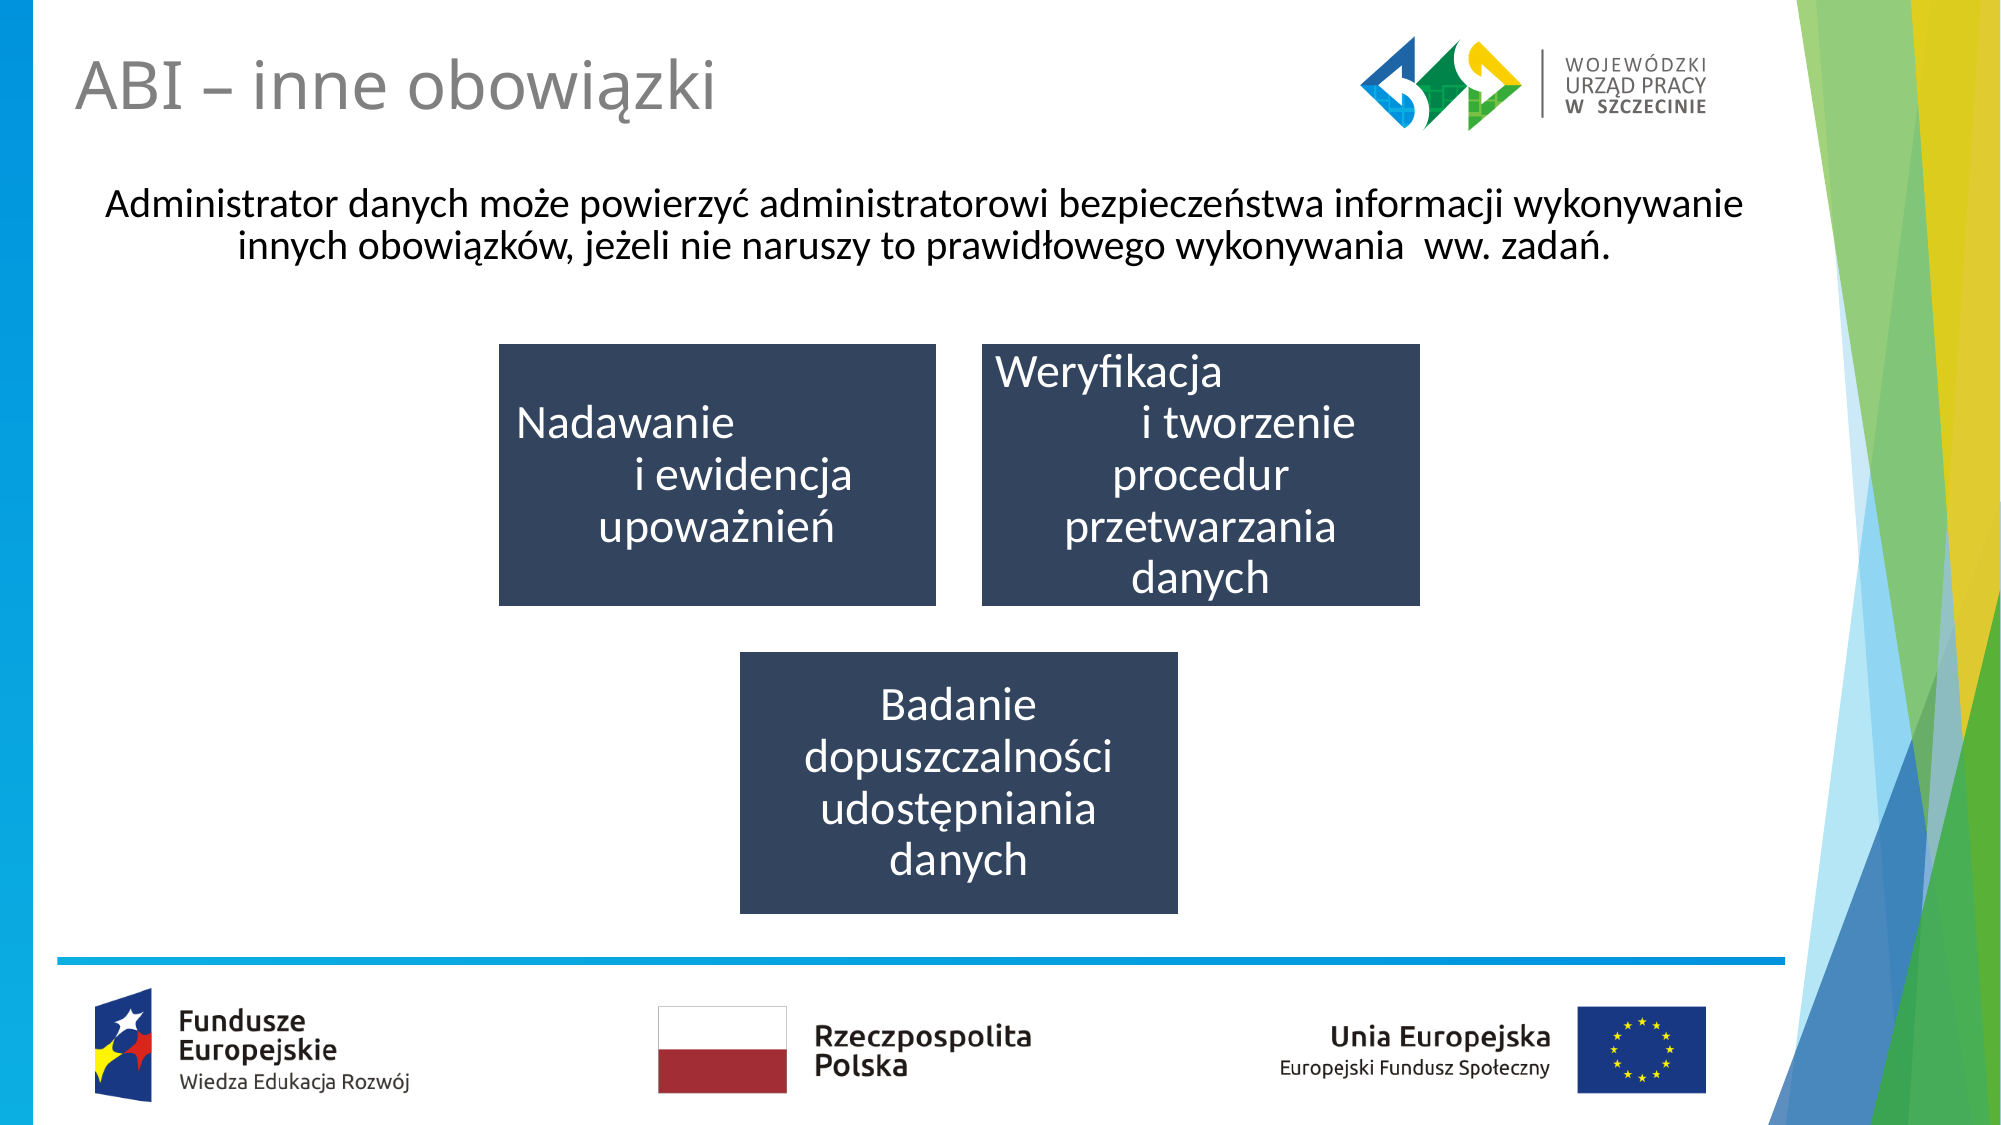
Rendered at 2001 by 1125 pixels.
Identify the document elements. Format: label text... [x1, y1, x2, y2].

picture [1360, 36, 1706, 131]
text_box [269, 342, 1649, 915]
text_box ABI – inne obowiązki [60, 30, 1354, 178]
text_box Administrator danych może powierzyć administratorowi bezpieczeństwa informacji wykonywanie innych obowiązków, jeżeli nie naruszy to prawidłowego wykonywania ww. zadań. [60, 178, 1790, 893]
picture [95, 988, 1706, 1102]
